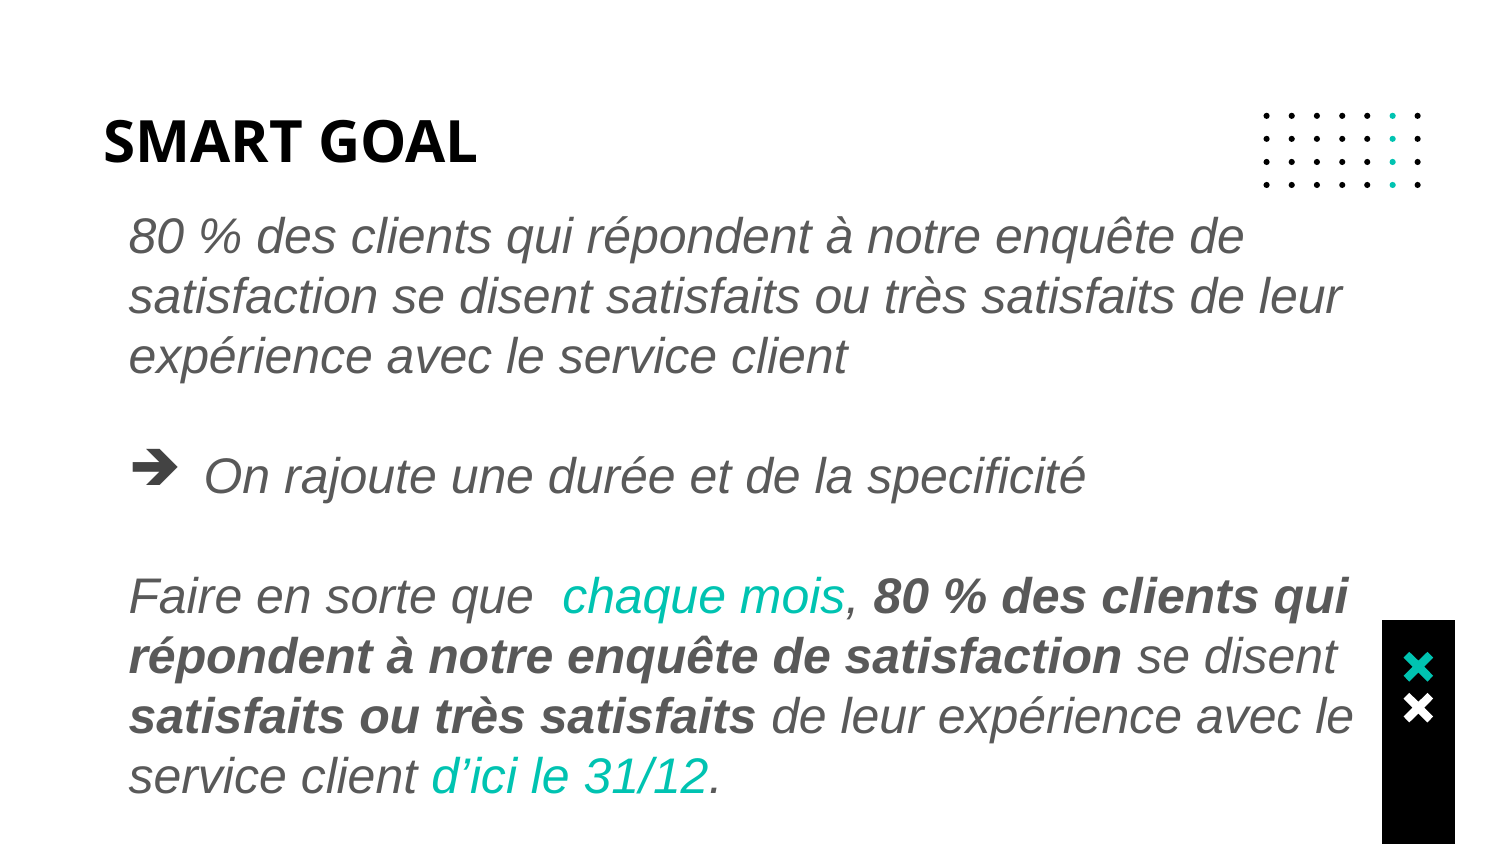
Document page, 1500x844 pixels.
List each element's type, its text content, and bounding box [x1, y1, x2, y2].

list 80 % des clients qui répondent à notre enquête de satisfaction se disent satisfaits ou très satisfaits de leur expérience avec le service client On rajoute une durée et de la specificité Faire en sorte que chaque mois, 80 % des clients qui répondent à notre enquête de satisfaction se disent satisfaits ou très satisfaits de leur expérience avec le service client d’ici le 31/12. [88, 188, 1432, 802]
title SMART GOAL [88, 88, 1418, 188]
